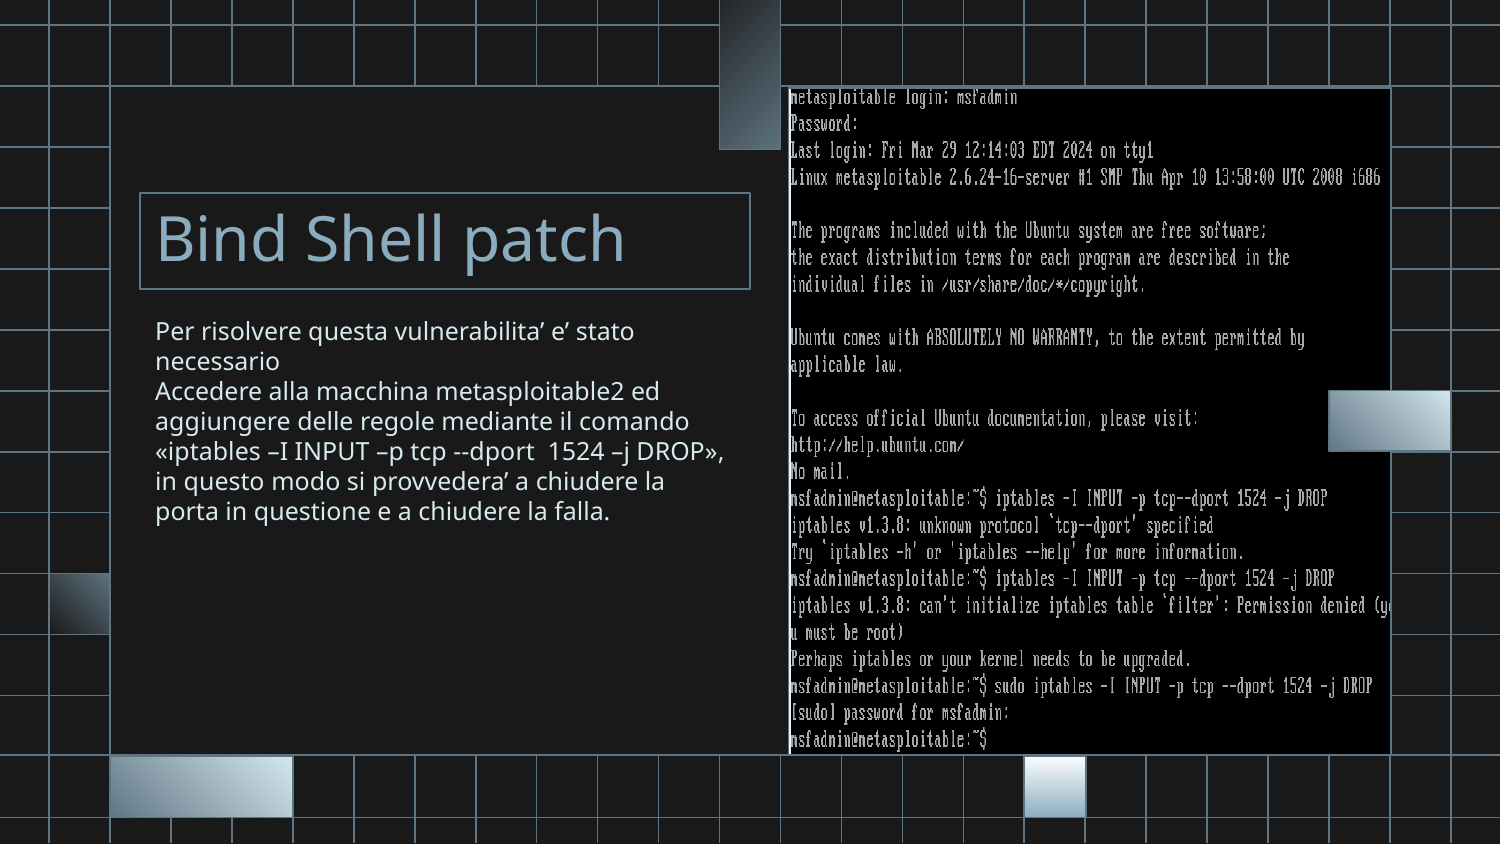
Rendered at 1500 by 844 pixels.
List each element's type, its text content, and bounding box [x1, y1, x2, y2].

text_box [719, 0, 781, 150]
picture [788, 88, 1391, 755]
title Bind Shell patch [139, 192, 751, 290]
list Per risolvere questa vulnerabilita’ e’ stato necessario Accedere alla macchina metasploitable2 ed aggiungere delle regole mediante il comando «iptables –I INPUT –p tcp --dport 1524 –j DROP», in questo modo si provvedera’ a chiudere la porta in questione e a chiudere la falla. [140, 300, 750, 639]
text_box [1395, 390, 1452, 452]
